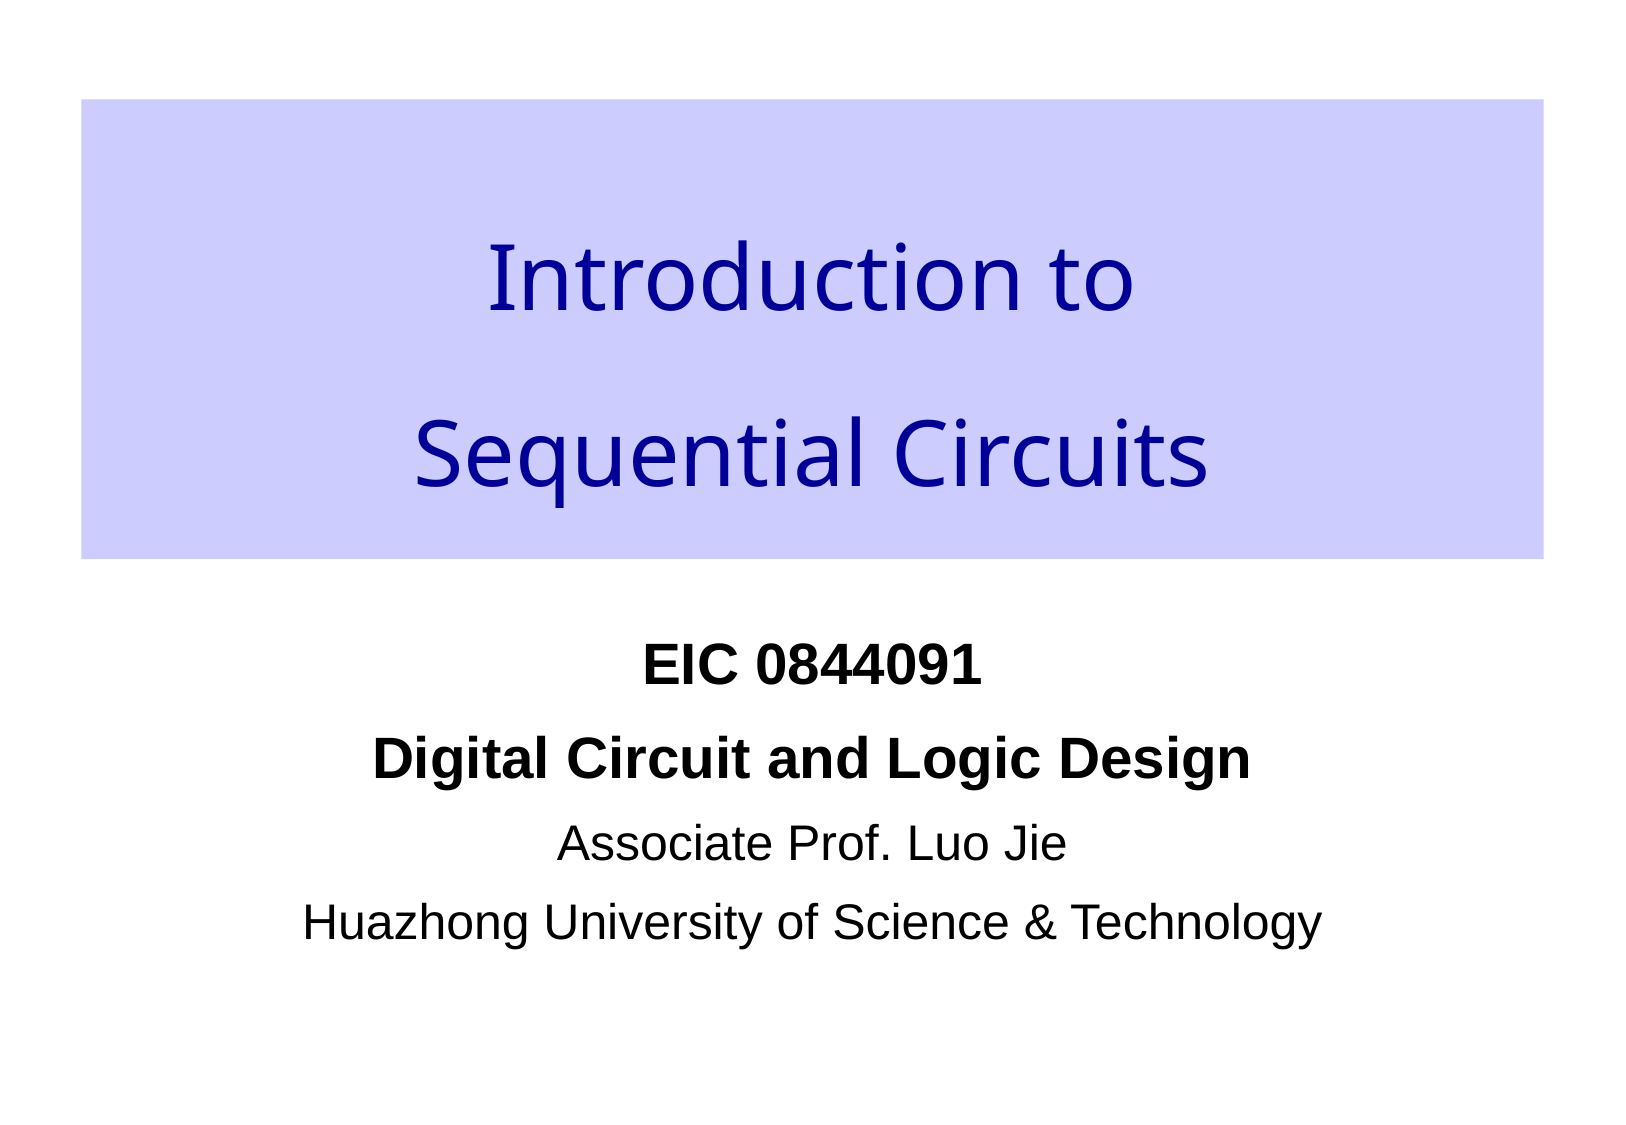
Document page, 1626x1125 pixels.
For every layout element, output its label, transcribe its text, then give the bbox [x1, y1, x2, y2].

title Introduction to Sequential Circuits [81, 99, 1544, 560]
subtitle EIC 0844091 Digital Circuit and Logic Design Associate Prof. Luo Jie Huazhong University of Science & Technology [81, 619, 1544, 1026]
